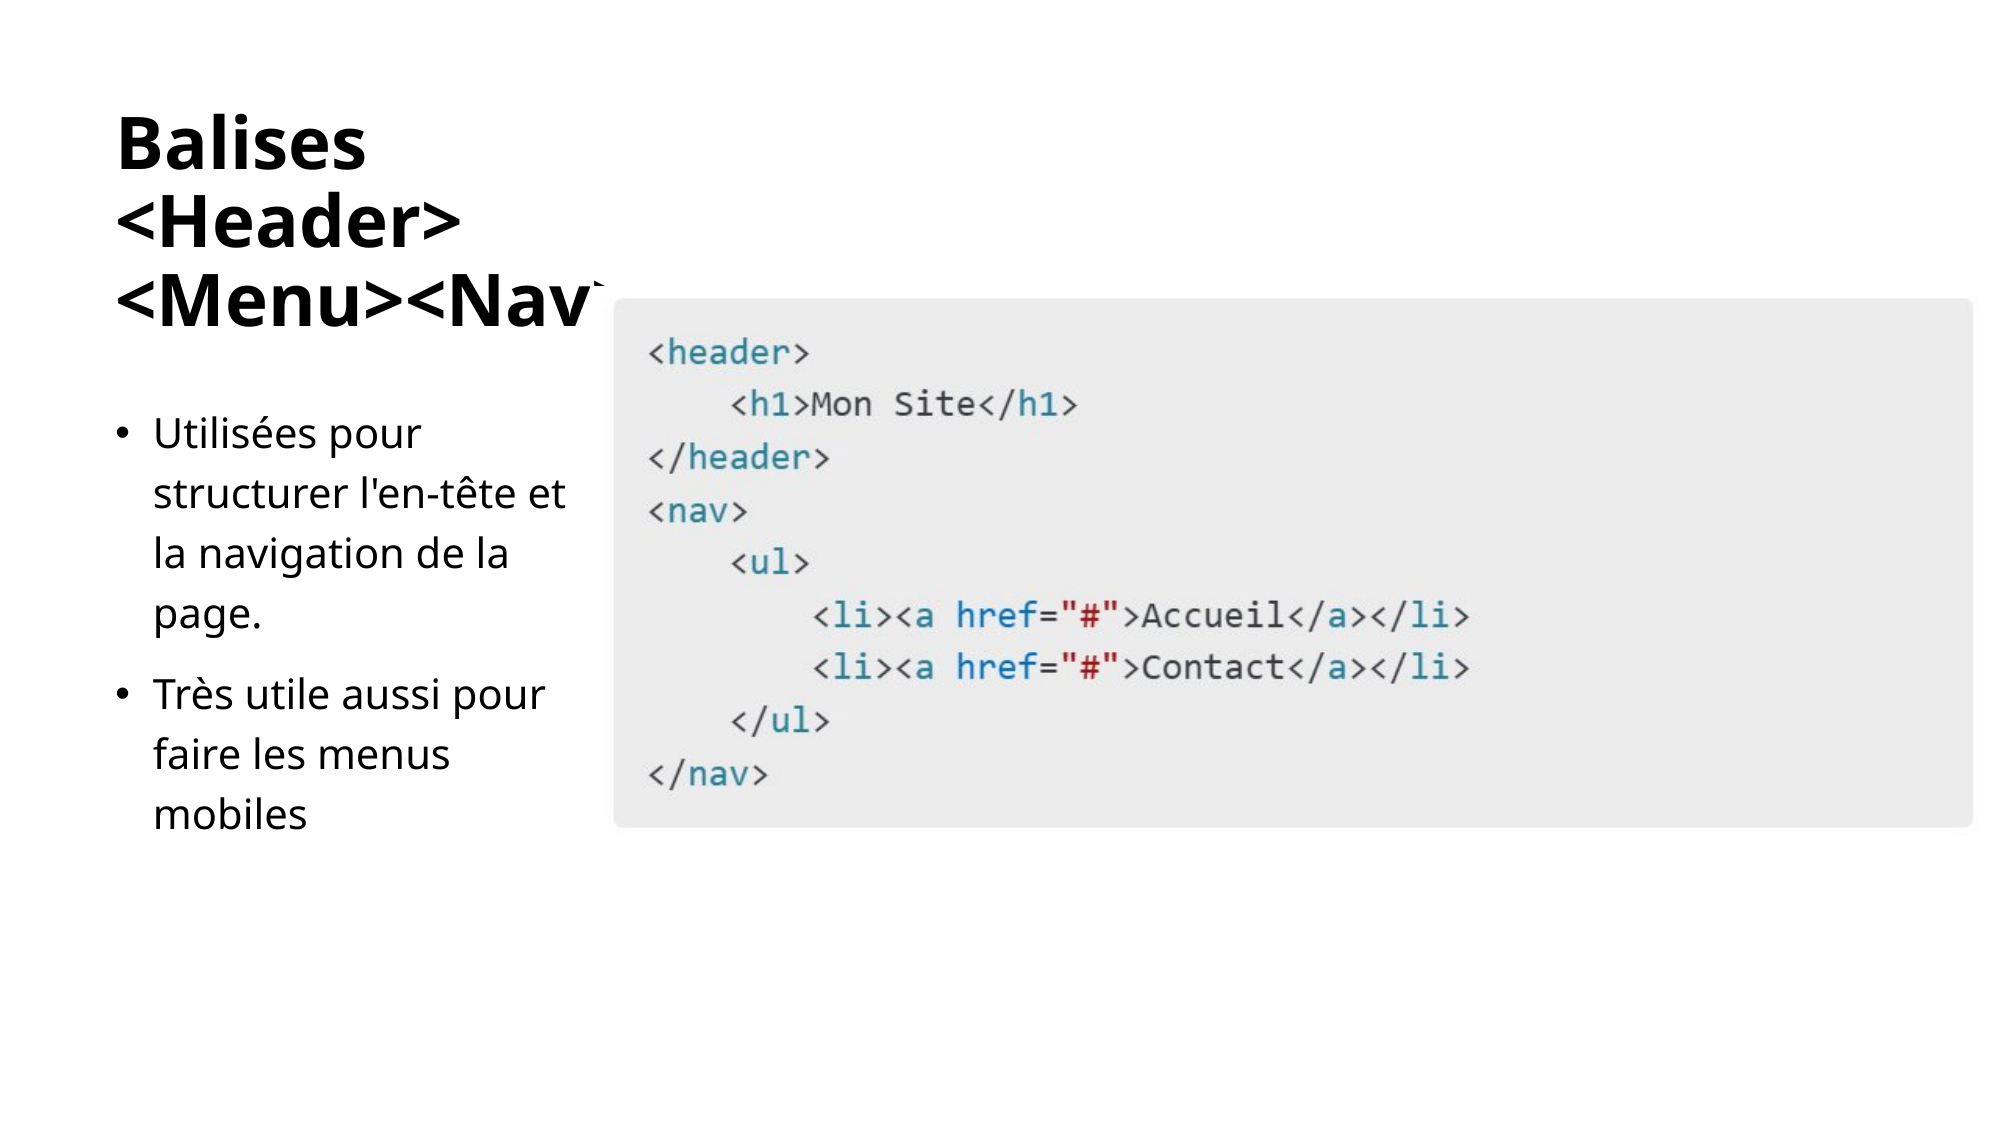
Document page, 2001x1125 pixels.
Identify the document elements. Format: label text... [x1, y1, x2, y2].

picture [592, 286, 2000, 839]
title Balises <Header> <Menu><Nav> [100, 98, 816, 350]
list Utilisées pour structurer l'en-tête et la navigation de la page.​ Très utile aussi pour faire les menus mobiles [100, 389, 612, 1062]
